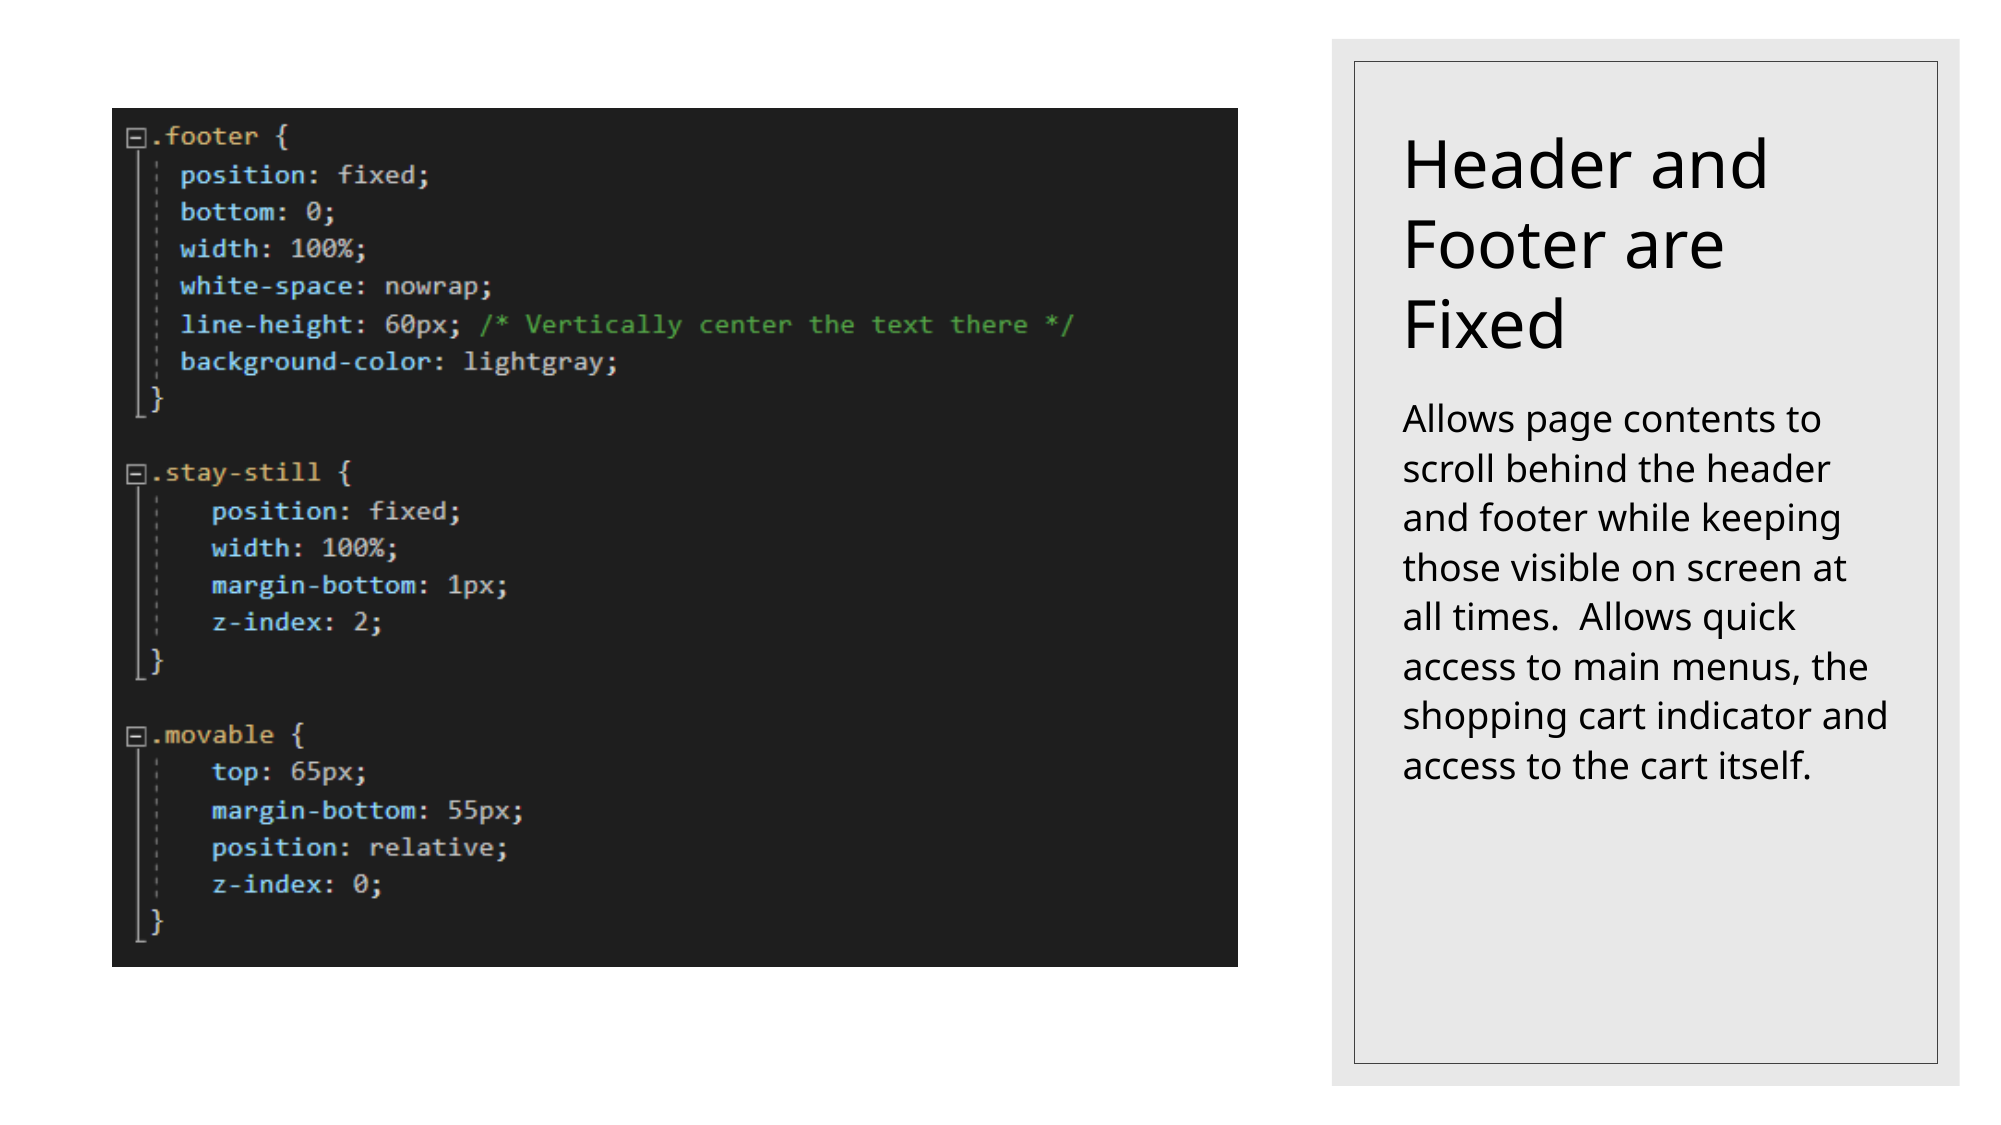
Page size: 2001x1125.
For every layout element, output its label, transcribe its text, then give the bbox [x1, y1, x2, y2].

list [112, 108, 1238, 967]
list Allows page contents to scroll behind the header and footer while keeping those visible on screen at all times. Allows quick access to main menus, the shopping cart indicator and access to the cart itself. [1387, 383, 1907, 975]
title Header and Footer are Fixed [1387, 99, 1907, 370]
